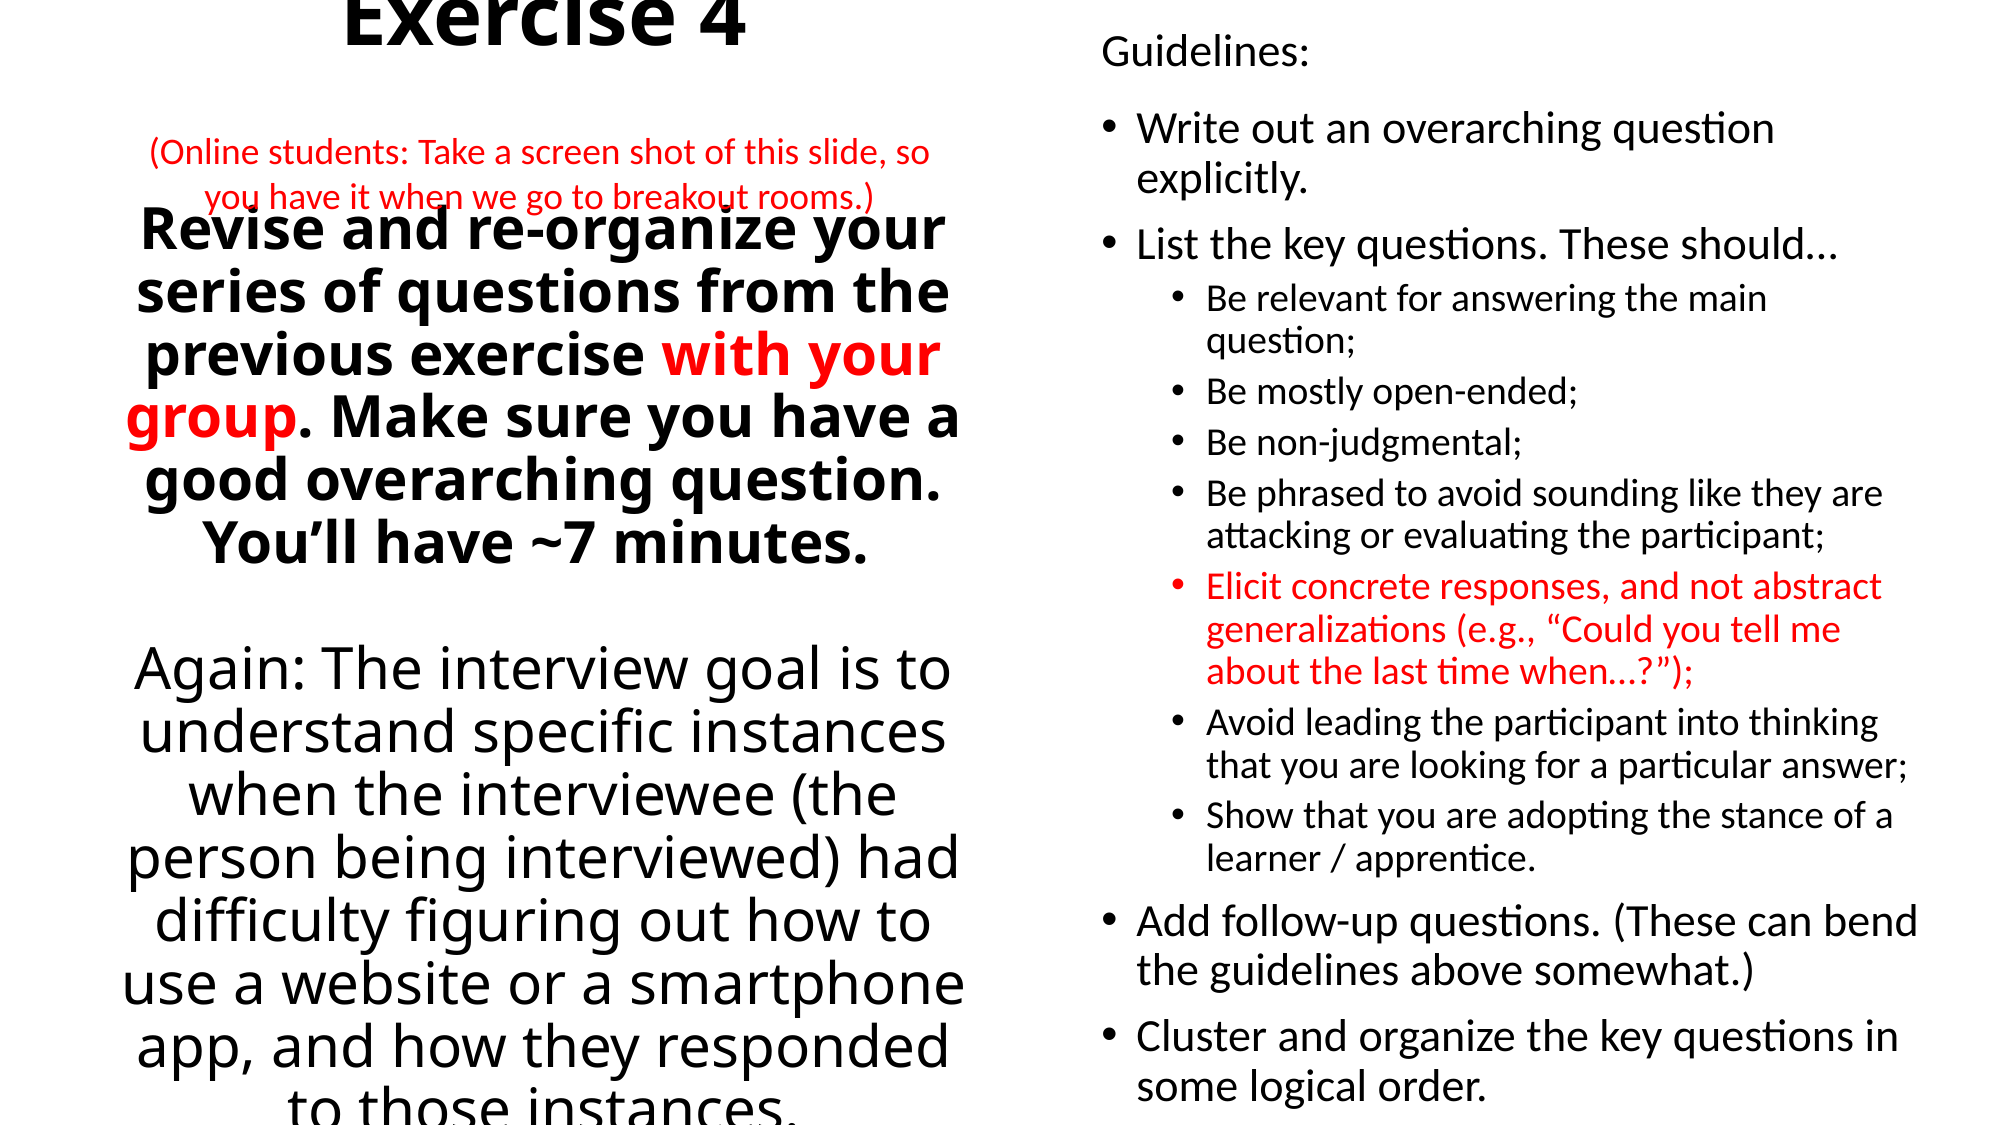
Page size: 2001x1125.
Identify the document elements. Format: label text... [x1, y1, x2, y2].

text_box (Online students: Take a screen shot of this slide, so you have it when we go to breakout rooms.) [132, 119, 948, 225]
text_box Guidelines: Write out an overarching question explicitly. List the key questions. These should… Be relevant for answering the main question; Be mostly open-ended; Be non-judgmental; Be phrased to avoid sounding like they are attacking or evaluating the participant; Elicit concrete responses, and not abstract generalizations (e.g., “Could you tell me about the last time when…?”); Avoid leading the participant into thinking that you are looking for a particular answer; Show that you are adopting the stance of a learner / apprentice. Add follow-up questions. (These can bend the guidelines above somewhat.) Cluster and organize the key questions in some logical order. [1086, 19, 1937, 1125]
title Exercise 4 Revise and re-organize your series of questions from the previous exercise with your group. Make sure you have a good overarching question. You’ll have ~7 minutes. Again: The interview goal is to understand specific instances when the interviewee (the person being interviewed) had difficulty figuring out how to use a website or a smartphone app, and how they responded to those instances. [88, 557, 999, 776]
